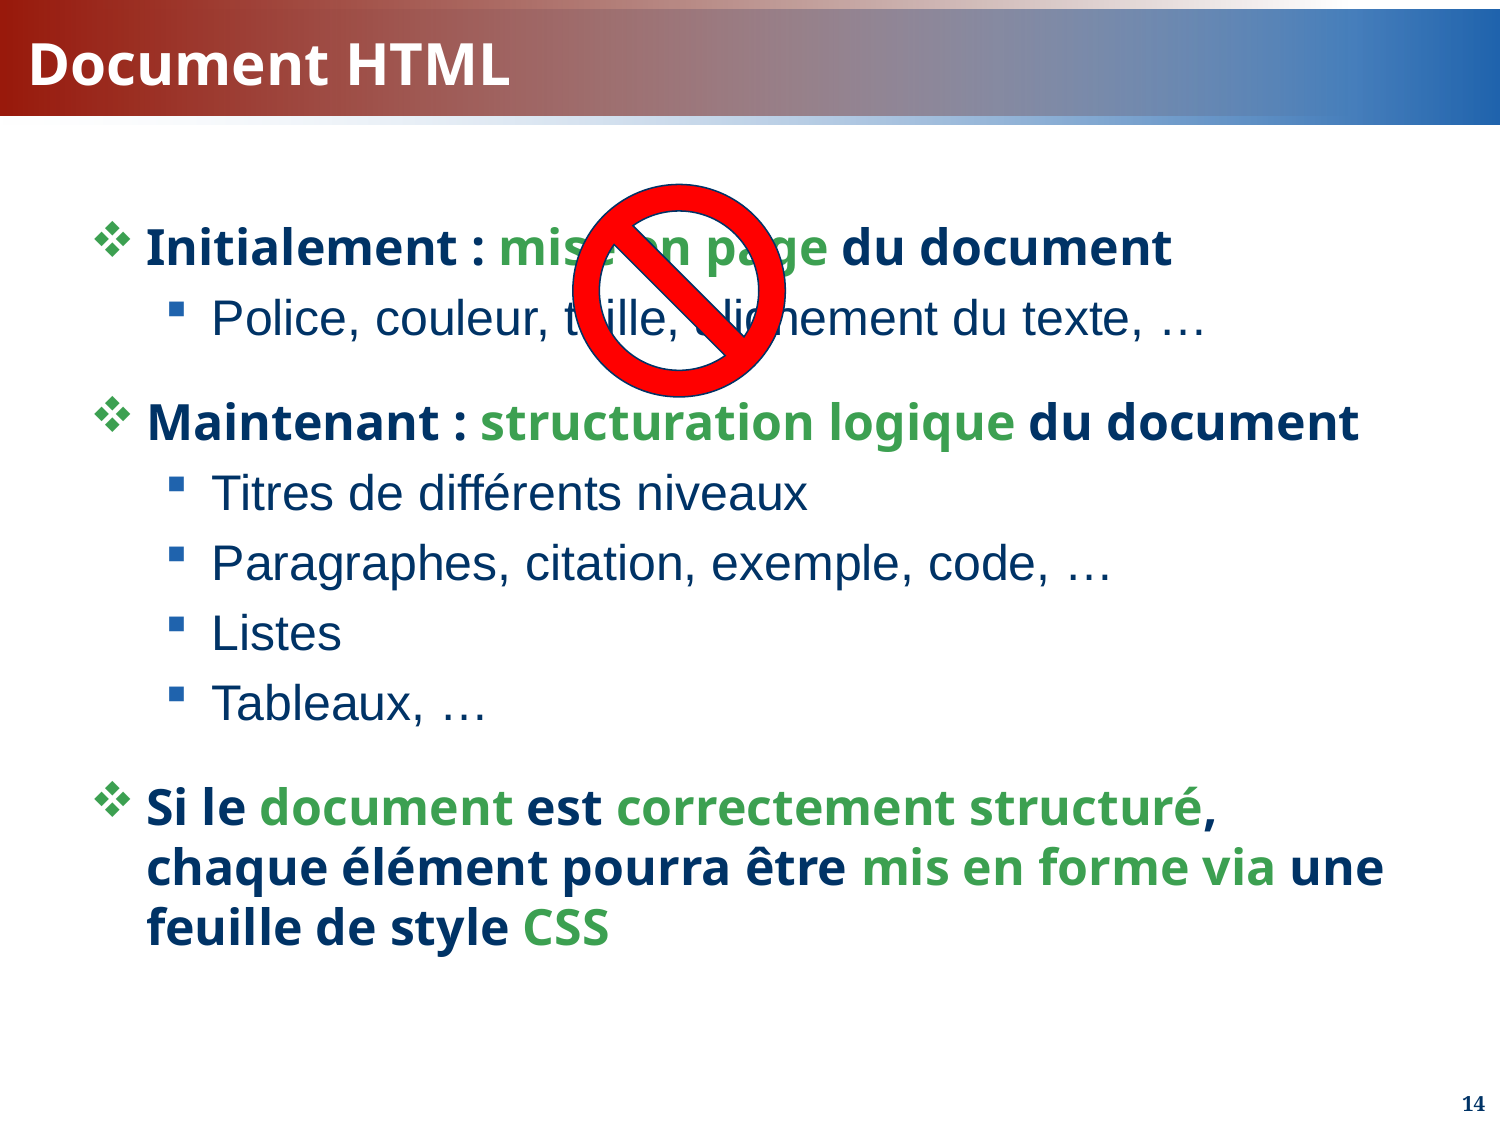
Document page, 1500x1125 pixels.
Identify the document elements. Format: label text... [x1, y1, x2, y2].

title Document HTML [12, 0, 1500, 126]
text_box Initialement : mise en page du document Police, couleur, taille, alignement du texte, … Maintenant : structuration logique du document Titres de différents niveaux Paragraphes, citation, exemple, code, … Listes Tableaux, … Si le document est correctement structuré, chaque élément pourra être mis en forme via une feuille de style CSS [74, 208, 1425, 1035]
slide_number 14 [1149, 1083, 1500, 1125]
text_box [572, 184, 786, 397]
